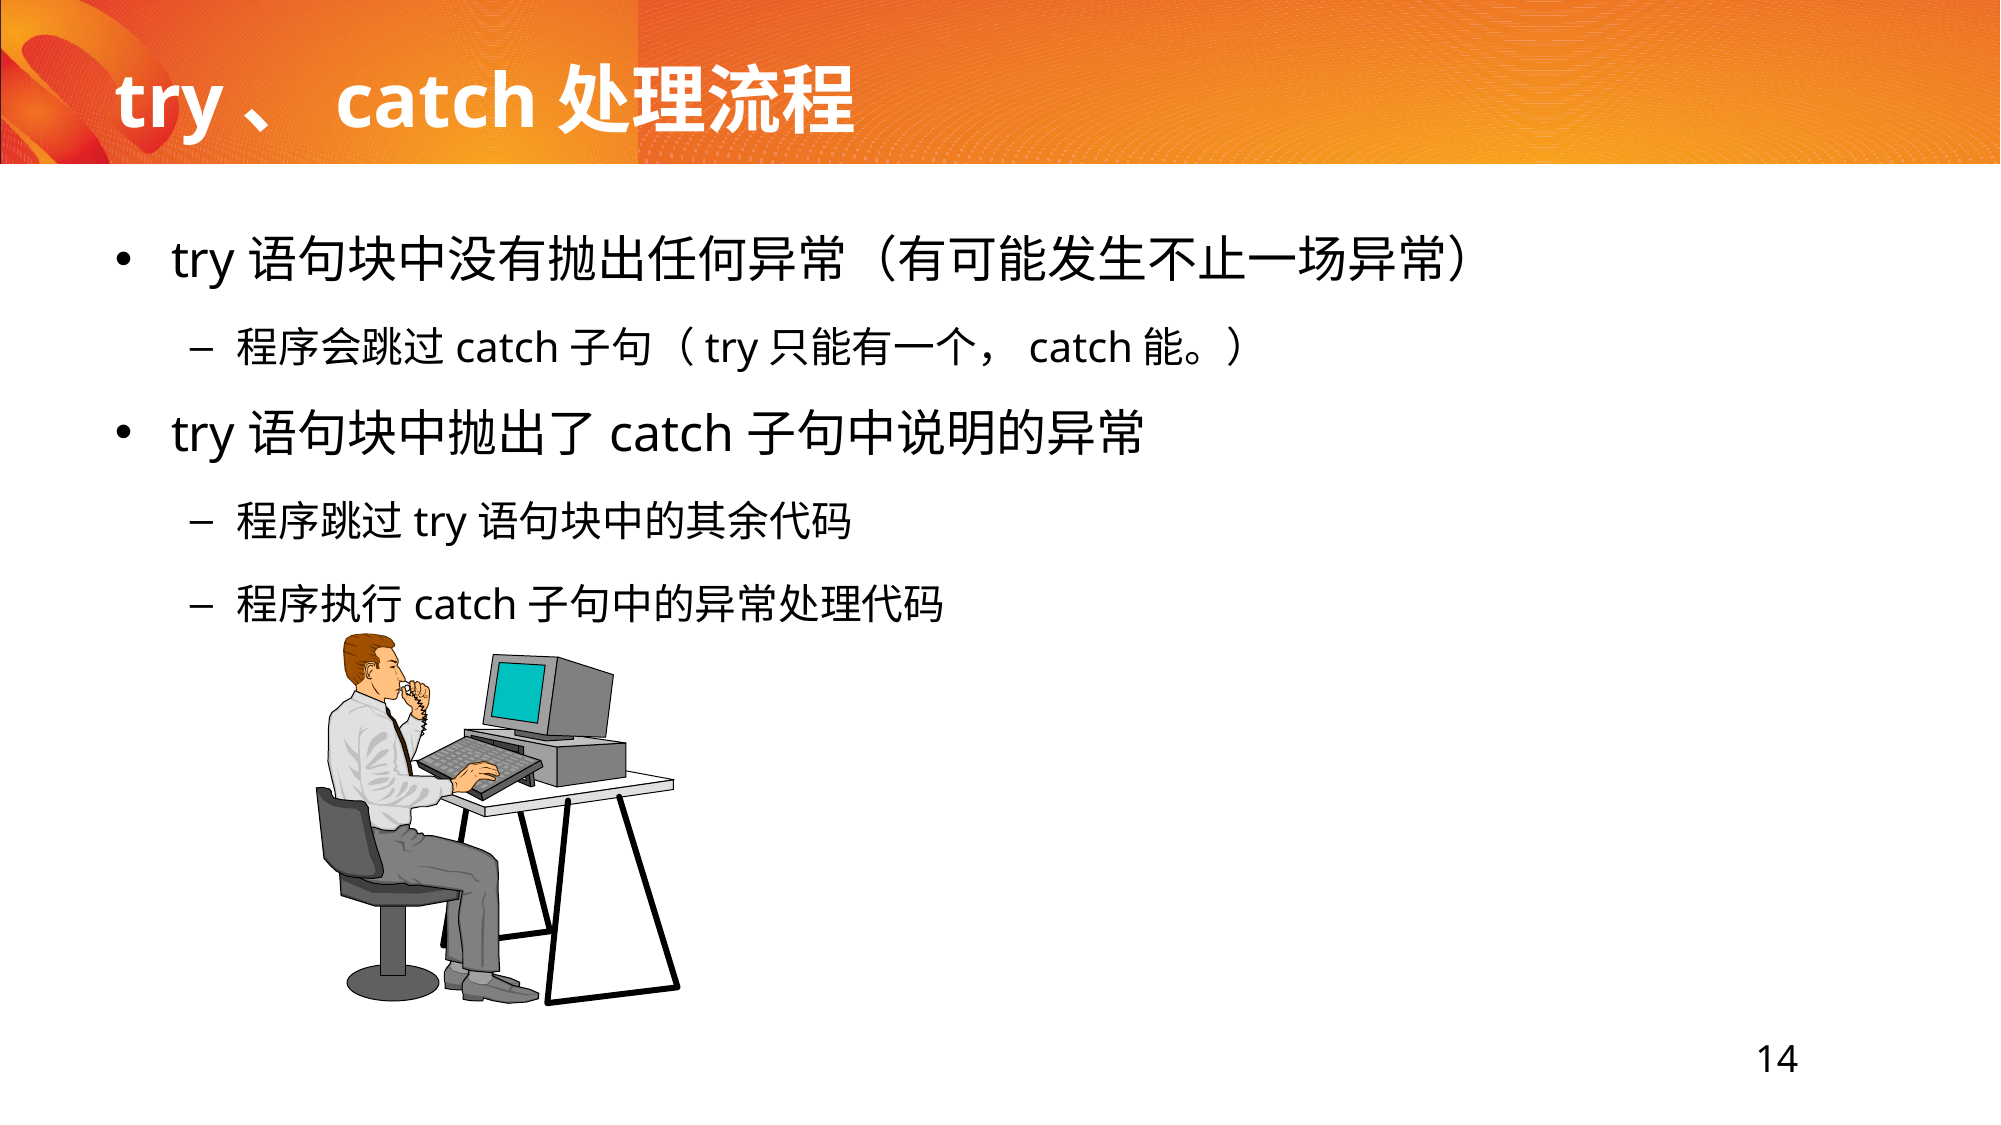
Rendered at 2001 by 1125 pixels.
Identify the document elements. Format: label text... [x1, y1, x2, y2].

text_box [314, 633, 685, 1011]
title try、catch处理流程 [99, 45, 1900, 167]
list try语句块中没有抛出任何异常（有可能发生不止一场异常） 程序会跳过catch子句（try只能有一个，catch能。） try语句块中抛出了catch子句中说明的异常 程序跳过try语句块中的其余代码 程序执行catch子句中的异常处理代码 [99, 190, 1900, 1005]
picture [0, 0, 2000, 164]
